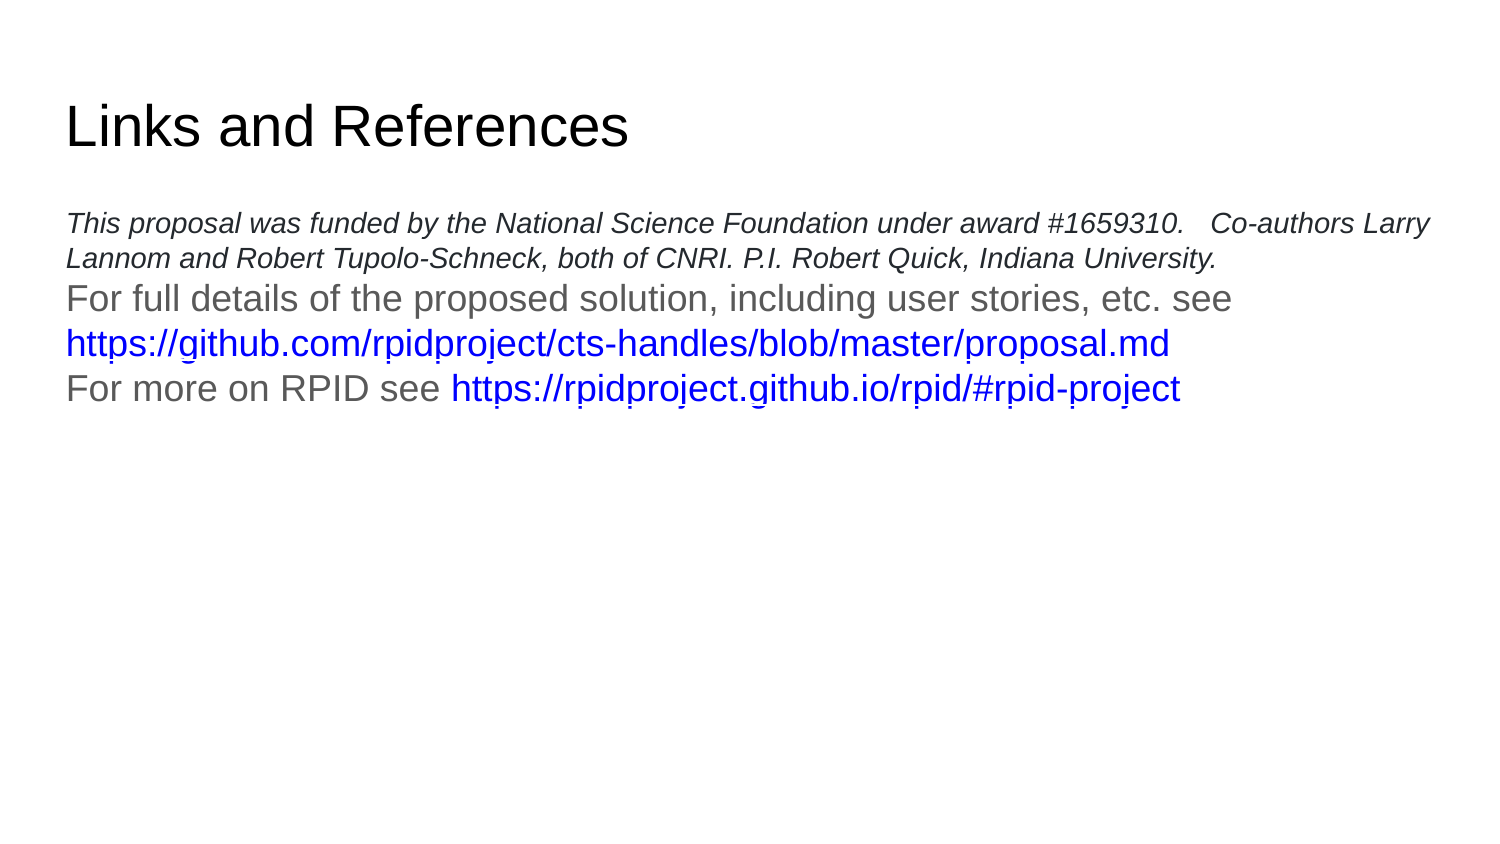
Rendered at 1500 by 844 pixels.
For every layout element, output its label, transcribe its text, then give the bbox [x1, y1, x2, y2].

text_box Links and References [51, 72, 1449, 167]
text_box This proposal was funded by the National Science Foundation under award #1659310. Co-authors Larry Lannom and Robert Tupolo-Schneck, both of CNRI. P.I. Robert Quick, Indiana University. For full details of the proposed solution, including user stories, etc. see https://github.com/rpidproject/cts-handles/blob/master/proposal.md For more on RPID see https://rpidproject.github.io/rpid/#rpid-project [51, 189, 1449, 750]
